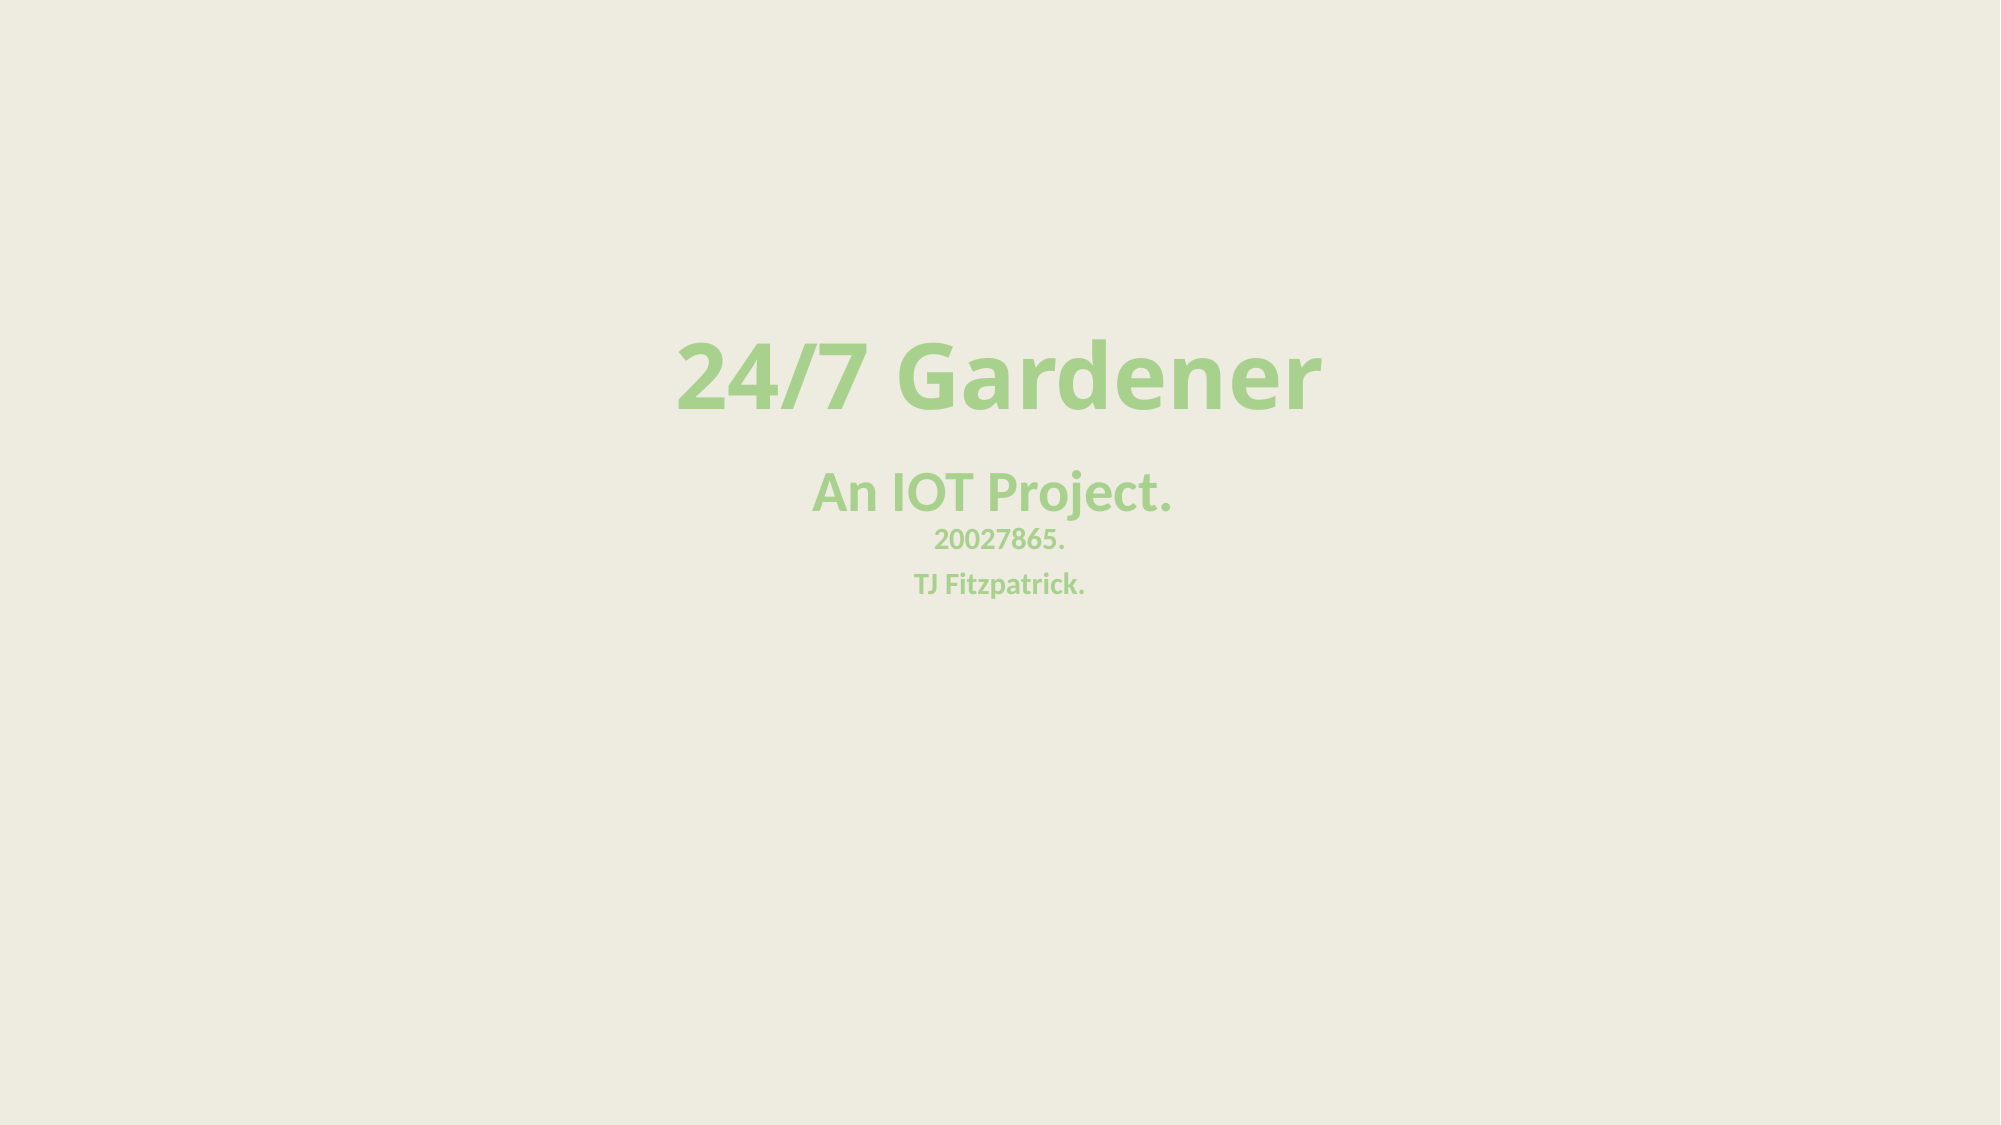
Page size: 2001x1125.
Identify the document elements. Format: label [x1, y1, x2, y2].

text_box [0, 0, 2000, 1125]
